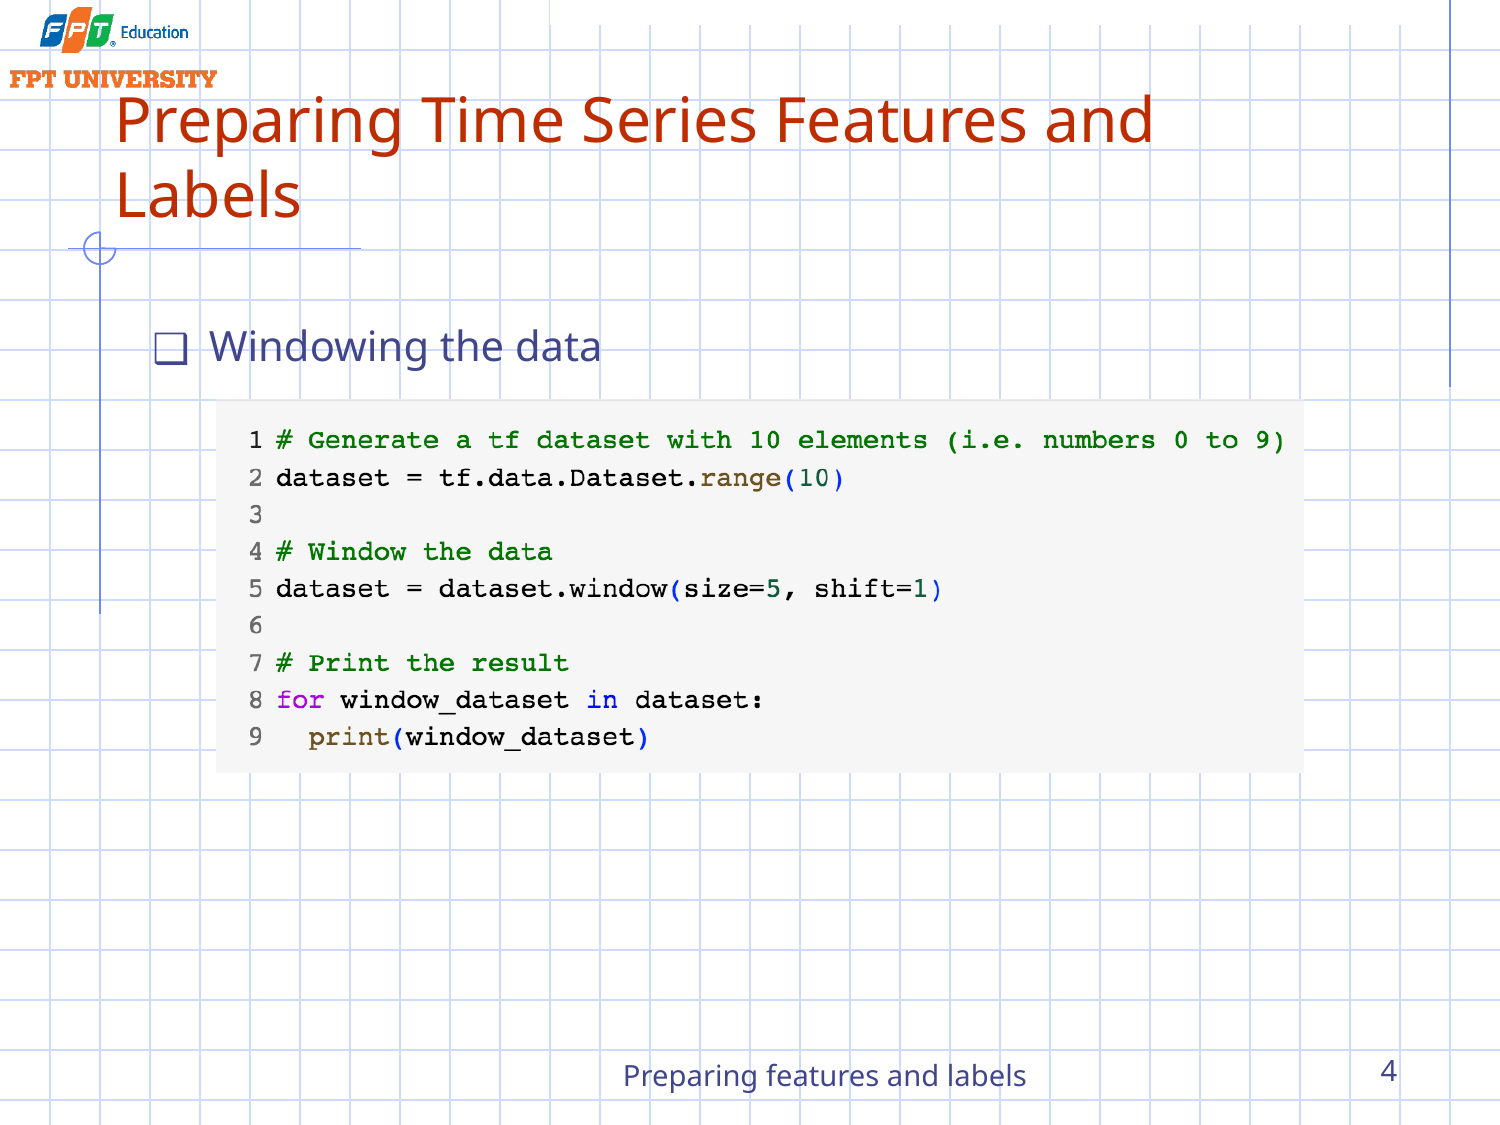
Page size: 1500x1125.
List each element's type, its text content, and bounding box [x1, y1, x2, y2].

picture [10, 6, 217, 88]
text_box Preparing features and labels [587, 1024, 1063, 1100]
list Windowing the data [137, 287, 1438, 988]
title Preparing Time Series Features and Labels [99, 50, 1375, 238]
text_box 4 [1099, 1024, 1413, 1100]
picture [216, 399, 1305, 773]
